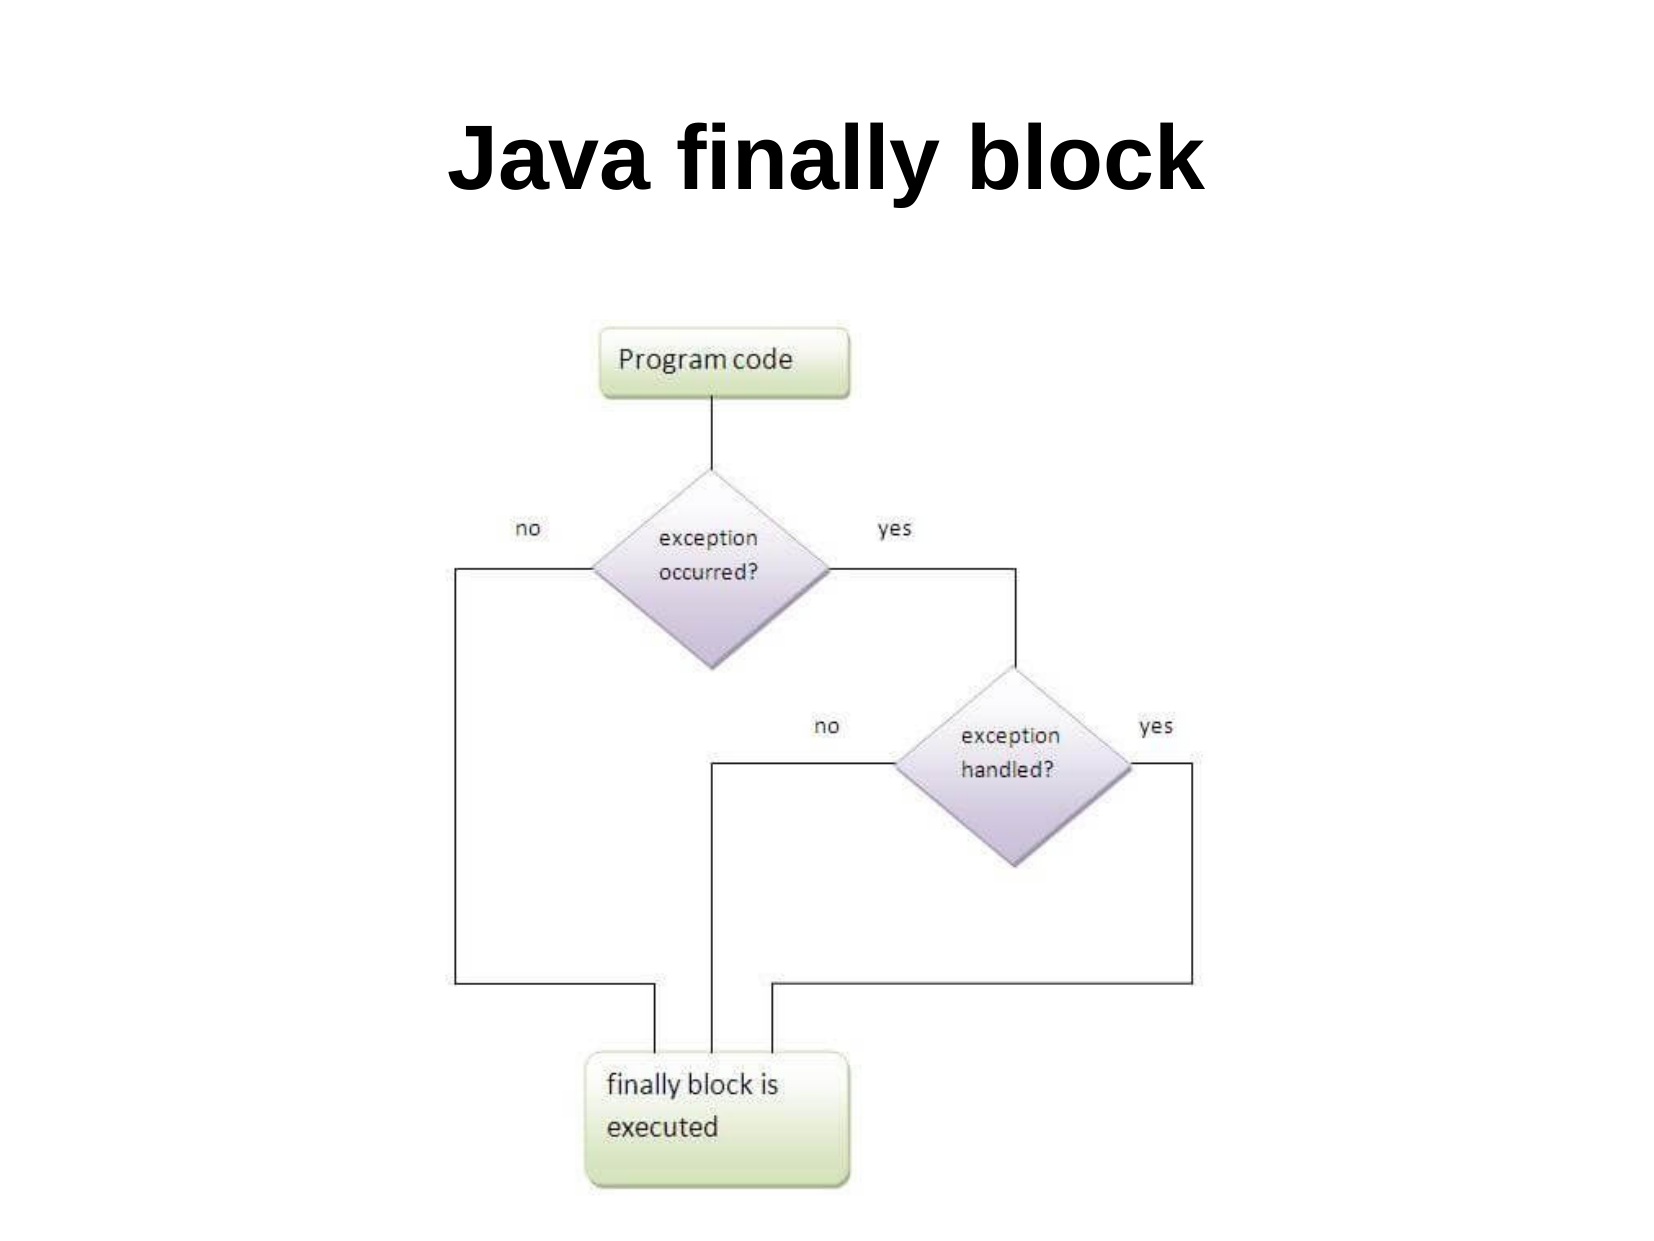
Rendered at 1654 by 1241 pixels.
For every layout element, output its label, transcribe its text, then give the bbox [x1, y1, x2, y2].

text_box Java finally block [82, 49, 1571, 257]
picture [445, 306, 1209, 1217]
